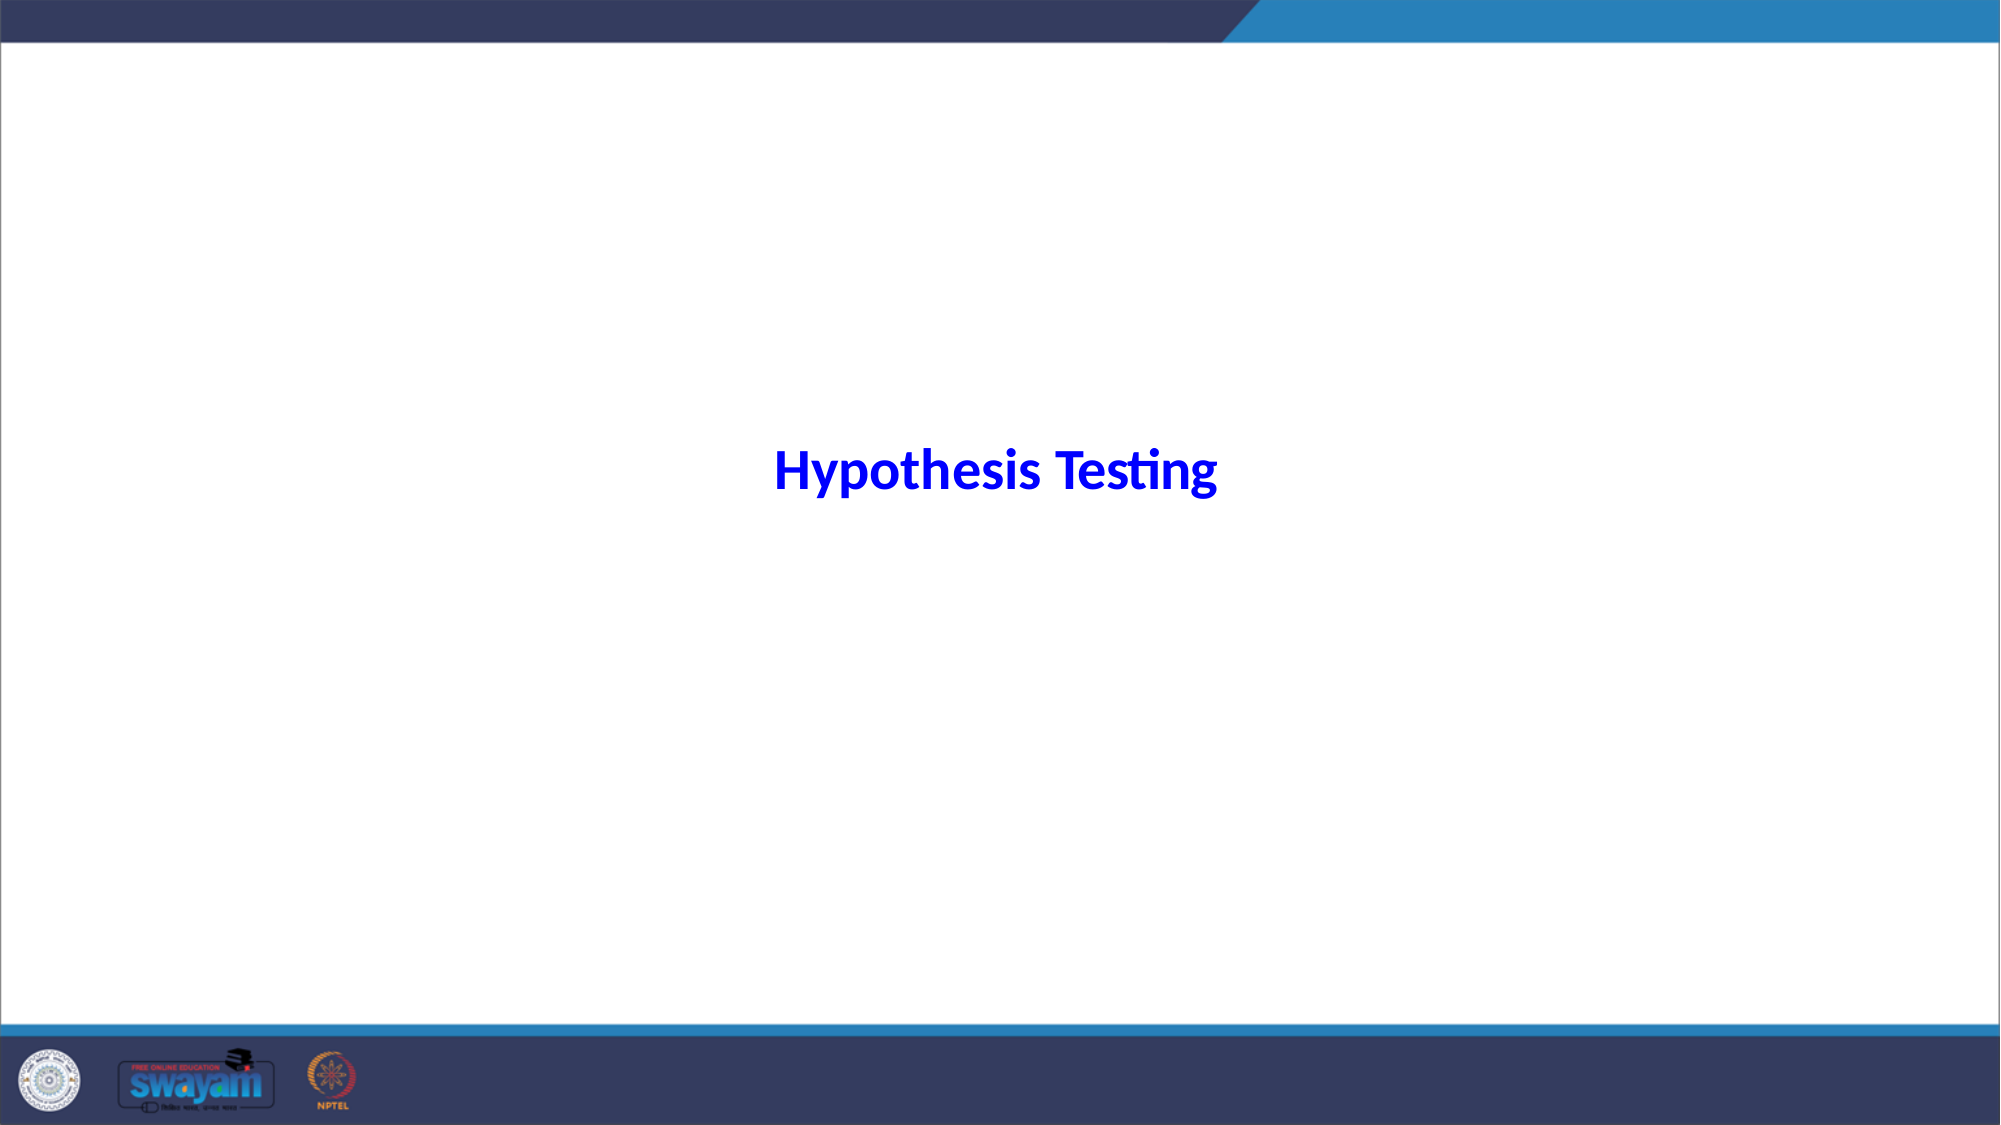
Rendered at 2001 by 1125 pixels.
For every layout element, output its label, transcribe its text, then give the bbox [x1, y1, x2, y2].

picture [0, 0, 2000, 1125]
title Hypothesis Testing [772, 429, 1228, 620]
